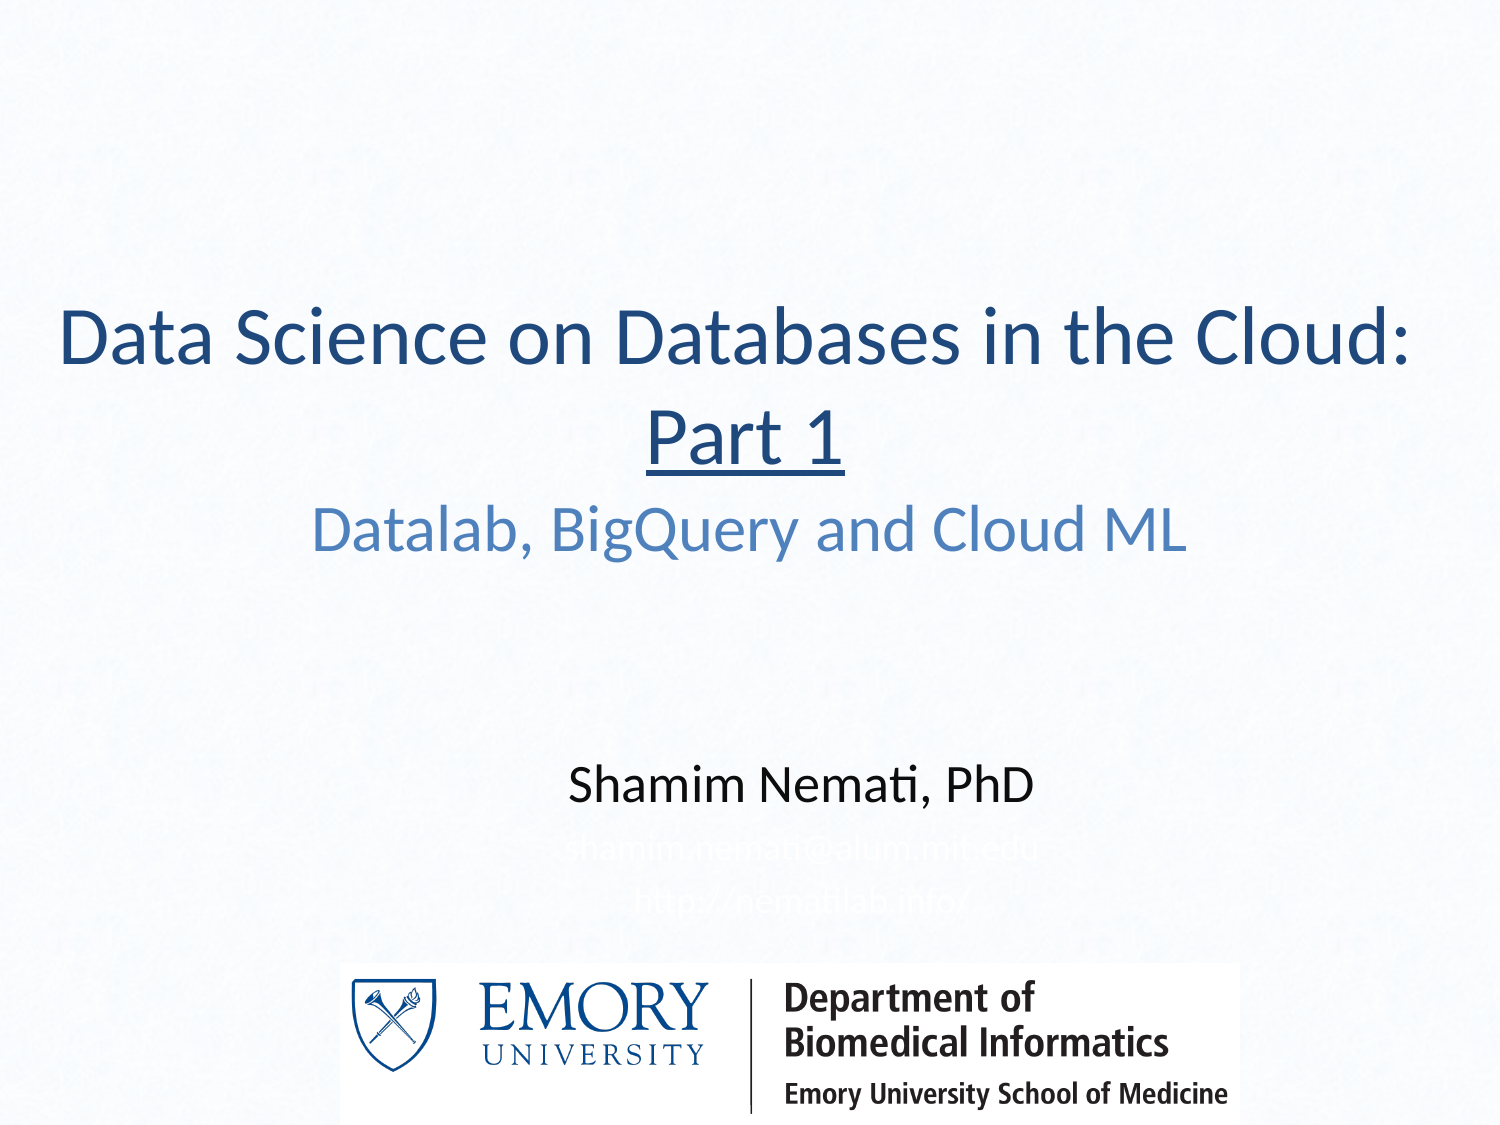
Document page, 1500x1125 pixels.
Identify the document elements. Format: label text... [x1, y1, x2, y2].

subtitle Datalab, BigQuery and Cloud ML [225, 477, 1275, 765]
title Data Science on Databases in the Cloud: Part 1 [36, 260, 1455, 502]
picture [339, 962, 1240, 1125]
text_box Shamim Nemati, PhD shamim.nemati@alum.mit.edu http://nematilab.info/ [252, 741, 1353, 1004]
